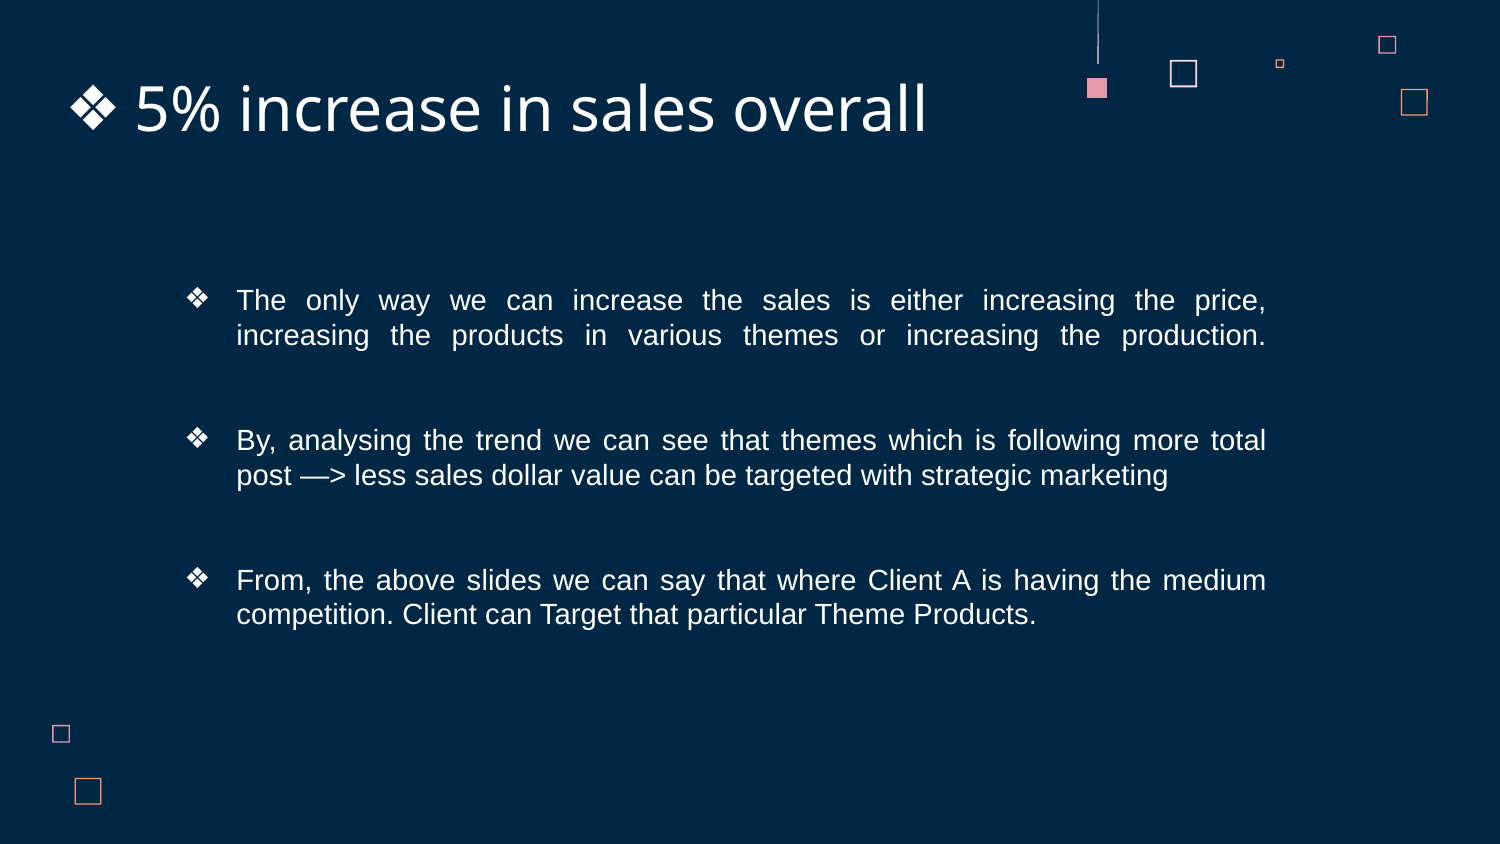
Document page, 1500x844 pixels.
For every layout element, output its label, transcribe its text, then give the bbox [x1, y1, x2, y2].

list 5% increase in sales overall [44, 53, 1035, 175]
text_box The only way we can increase the sales is either increasing the price, increasing the products in various themes or increasing the production. By, analysing the trend we can see that themes which is following more total post —> less sales dollar value can be targeted with strategic marketing From, the above slides we can say that where Client A is having the medium competition. Client can Target that particular Theme Products. [146, 266, 1283, 646]
